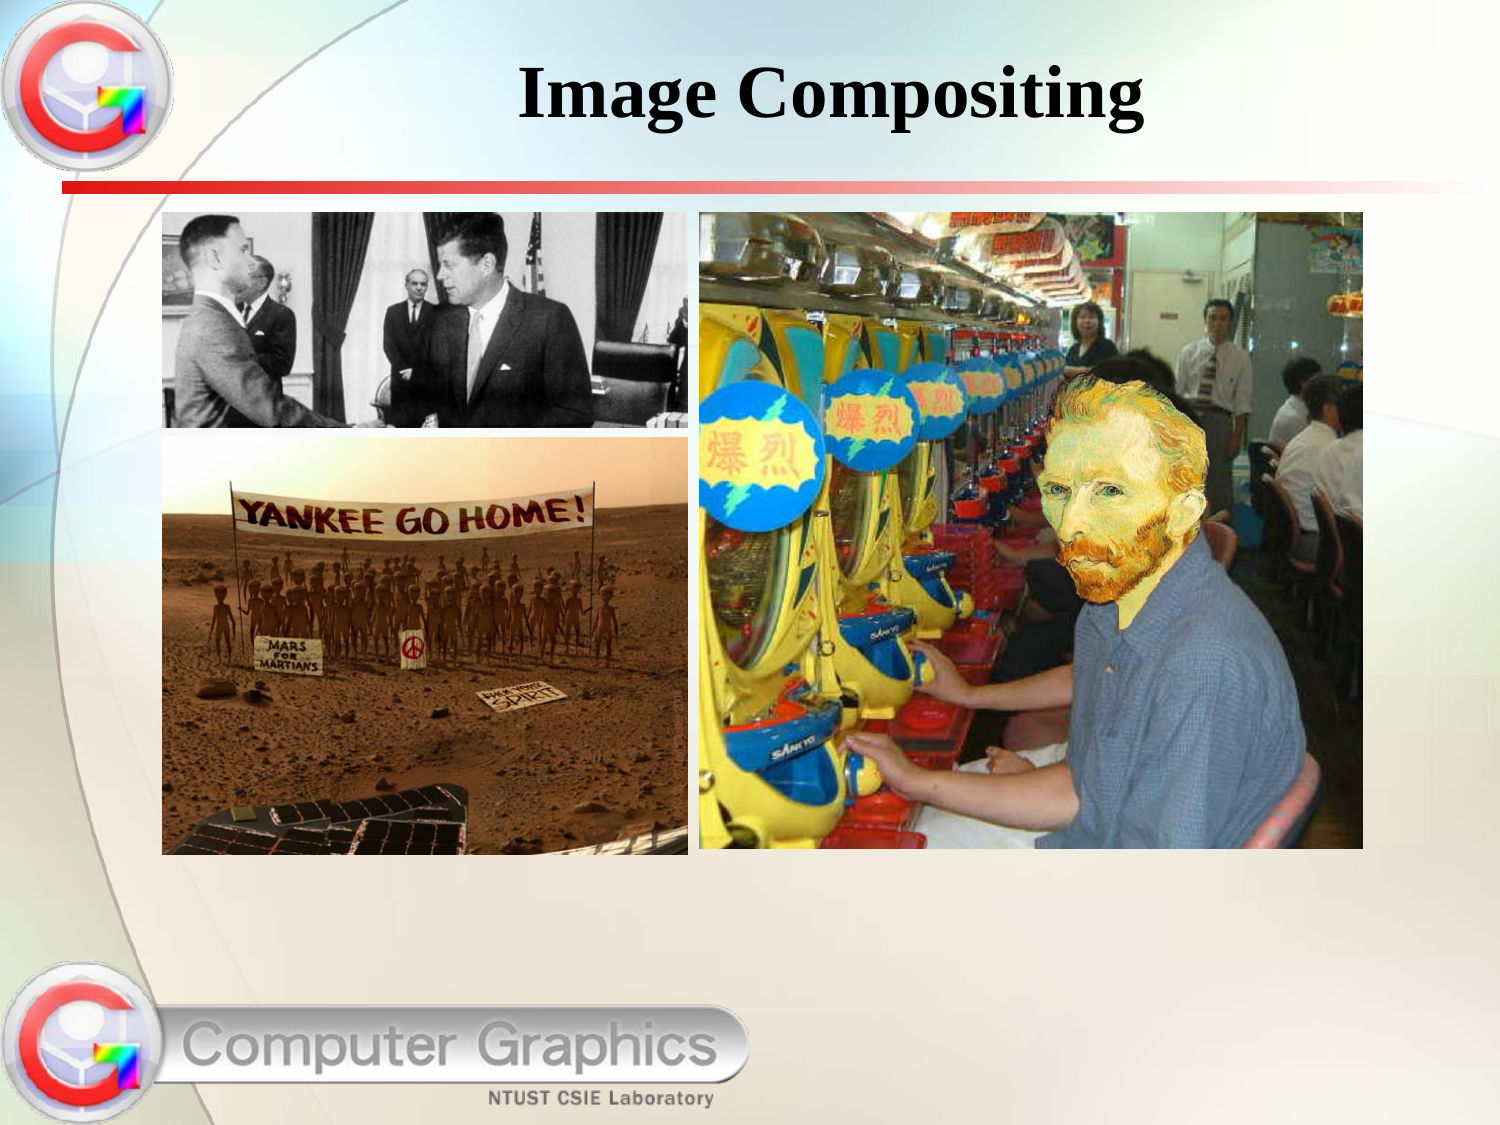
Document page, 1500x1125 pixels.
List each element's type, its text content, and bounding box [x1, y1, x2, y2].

picture [0, 0, 1500, 1125]
title Image Compositing [174, 24, 1488, 150]
